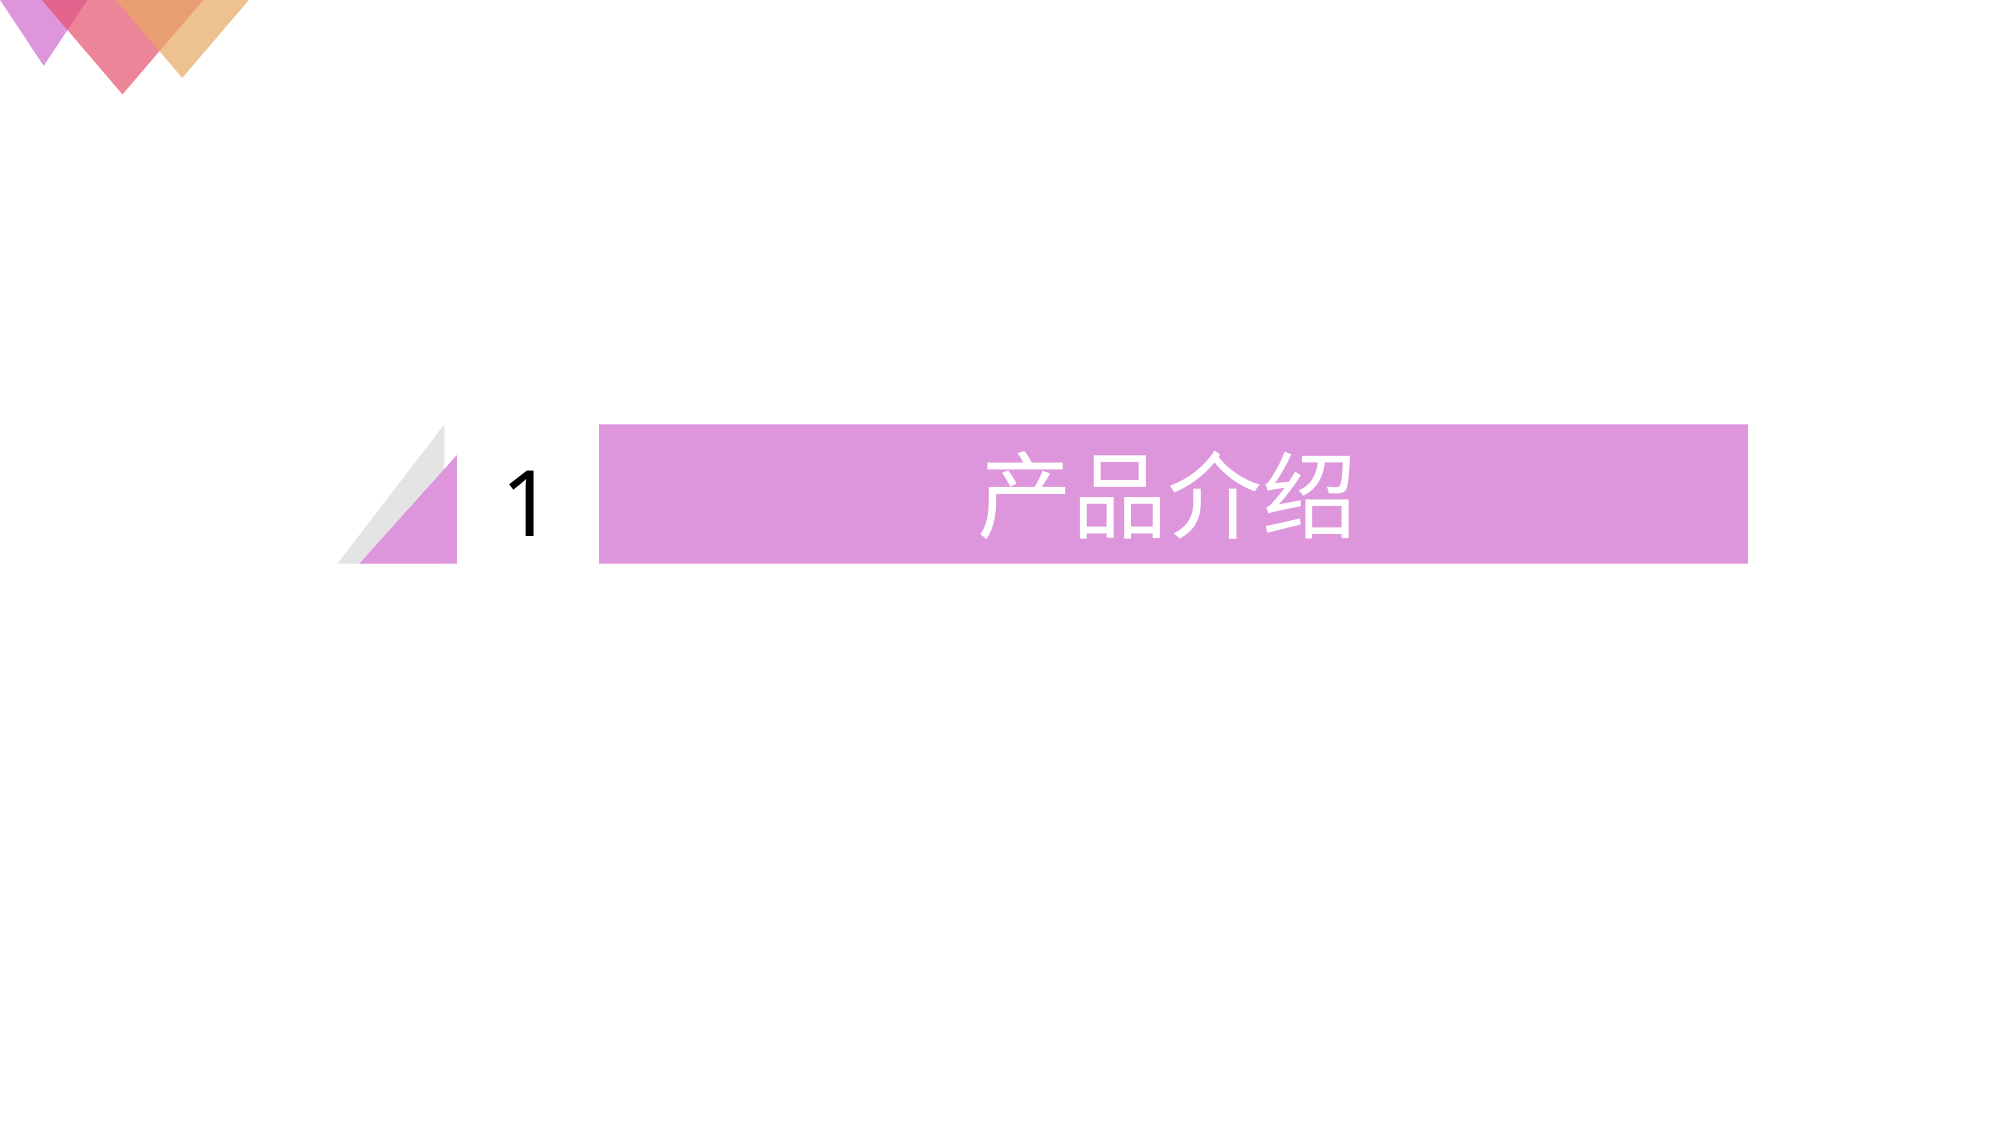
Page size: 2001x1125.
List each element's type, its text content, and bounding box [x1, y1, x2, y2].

text_box 1 [462, 429, 594, 574]
title 产品介绍 [587, 424, 1748, 564]
